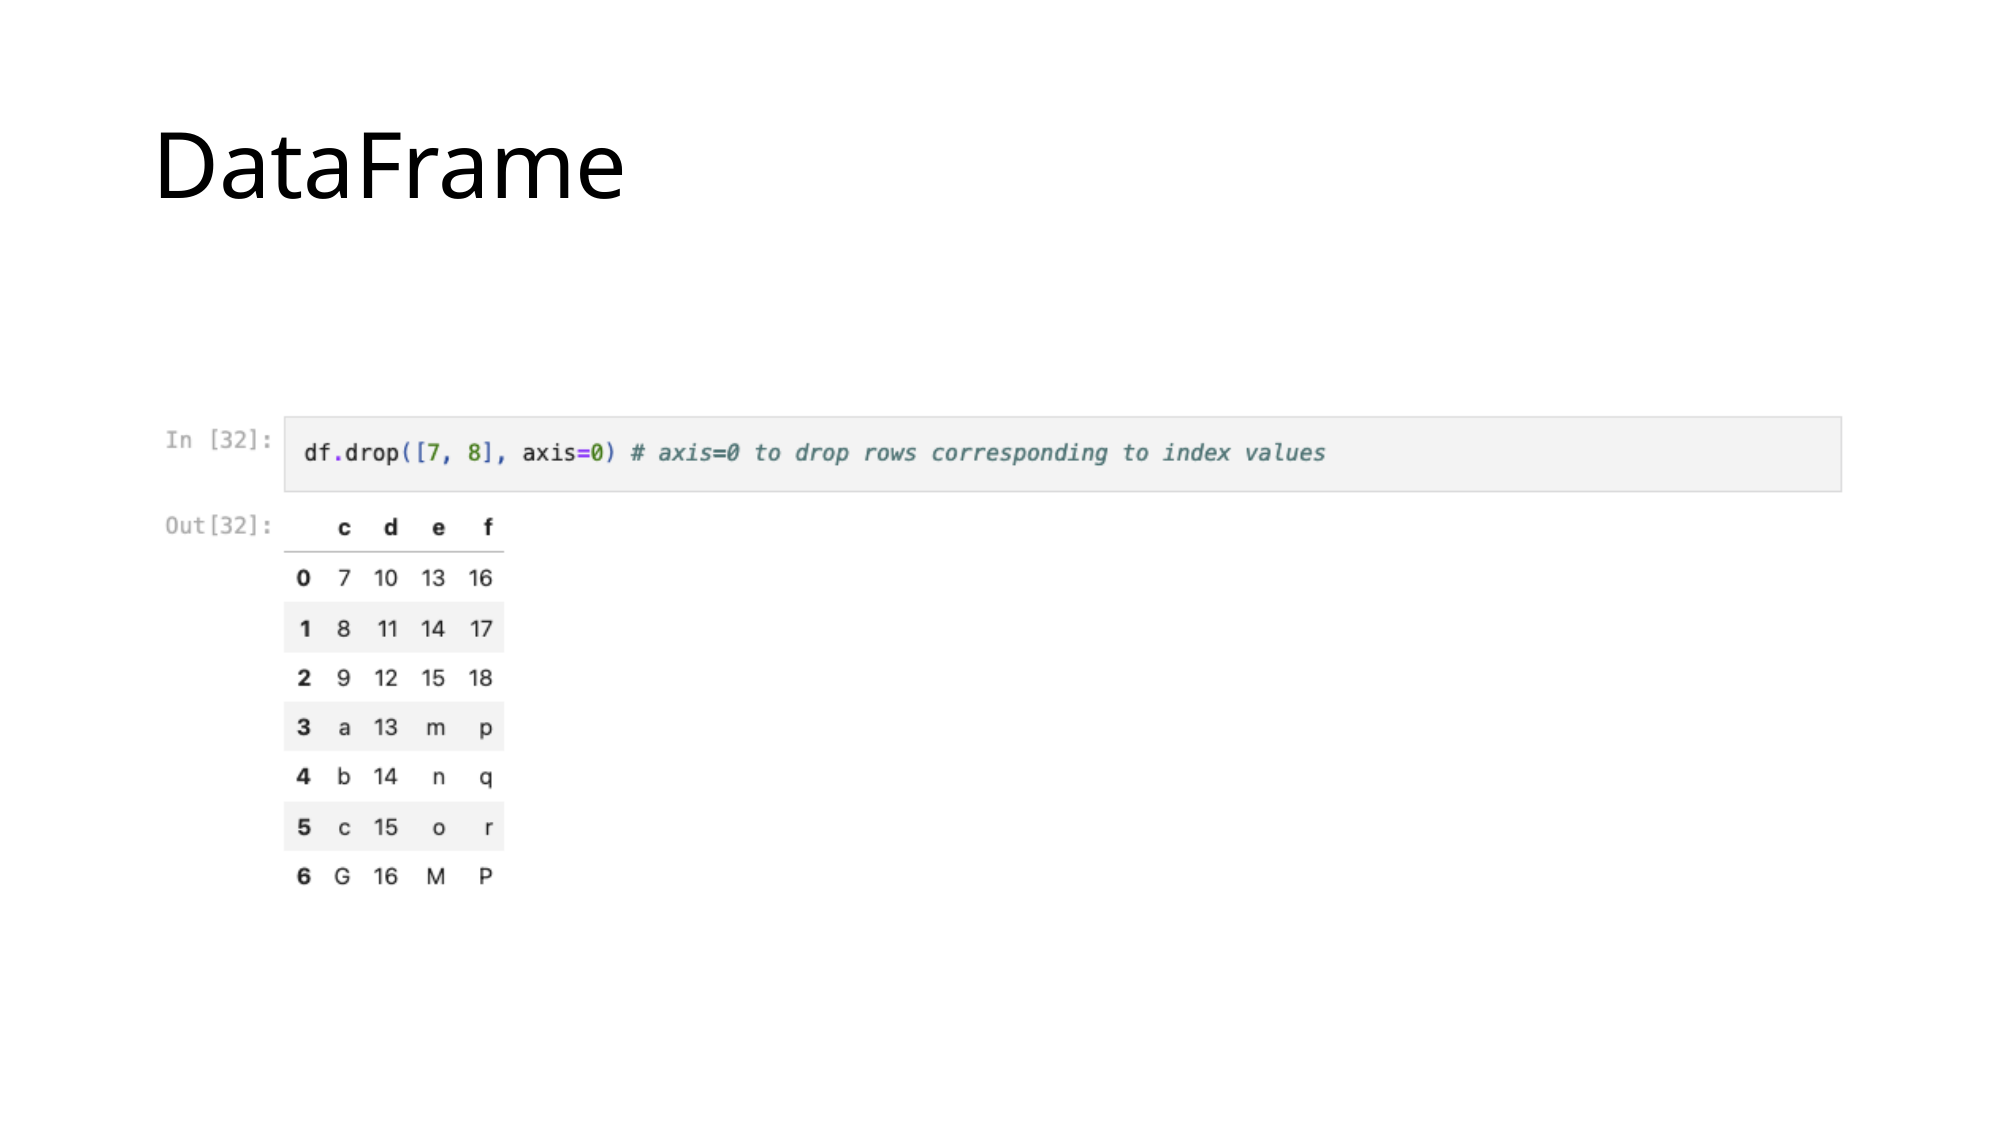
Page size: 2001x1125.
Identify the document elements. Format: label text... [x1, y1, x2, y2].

title DataFrame [137, 59, 1863, 278]
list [137, 399, 1863, 913]
